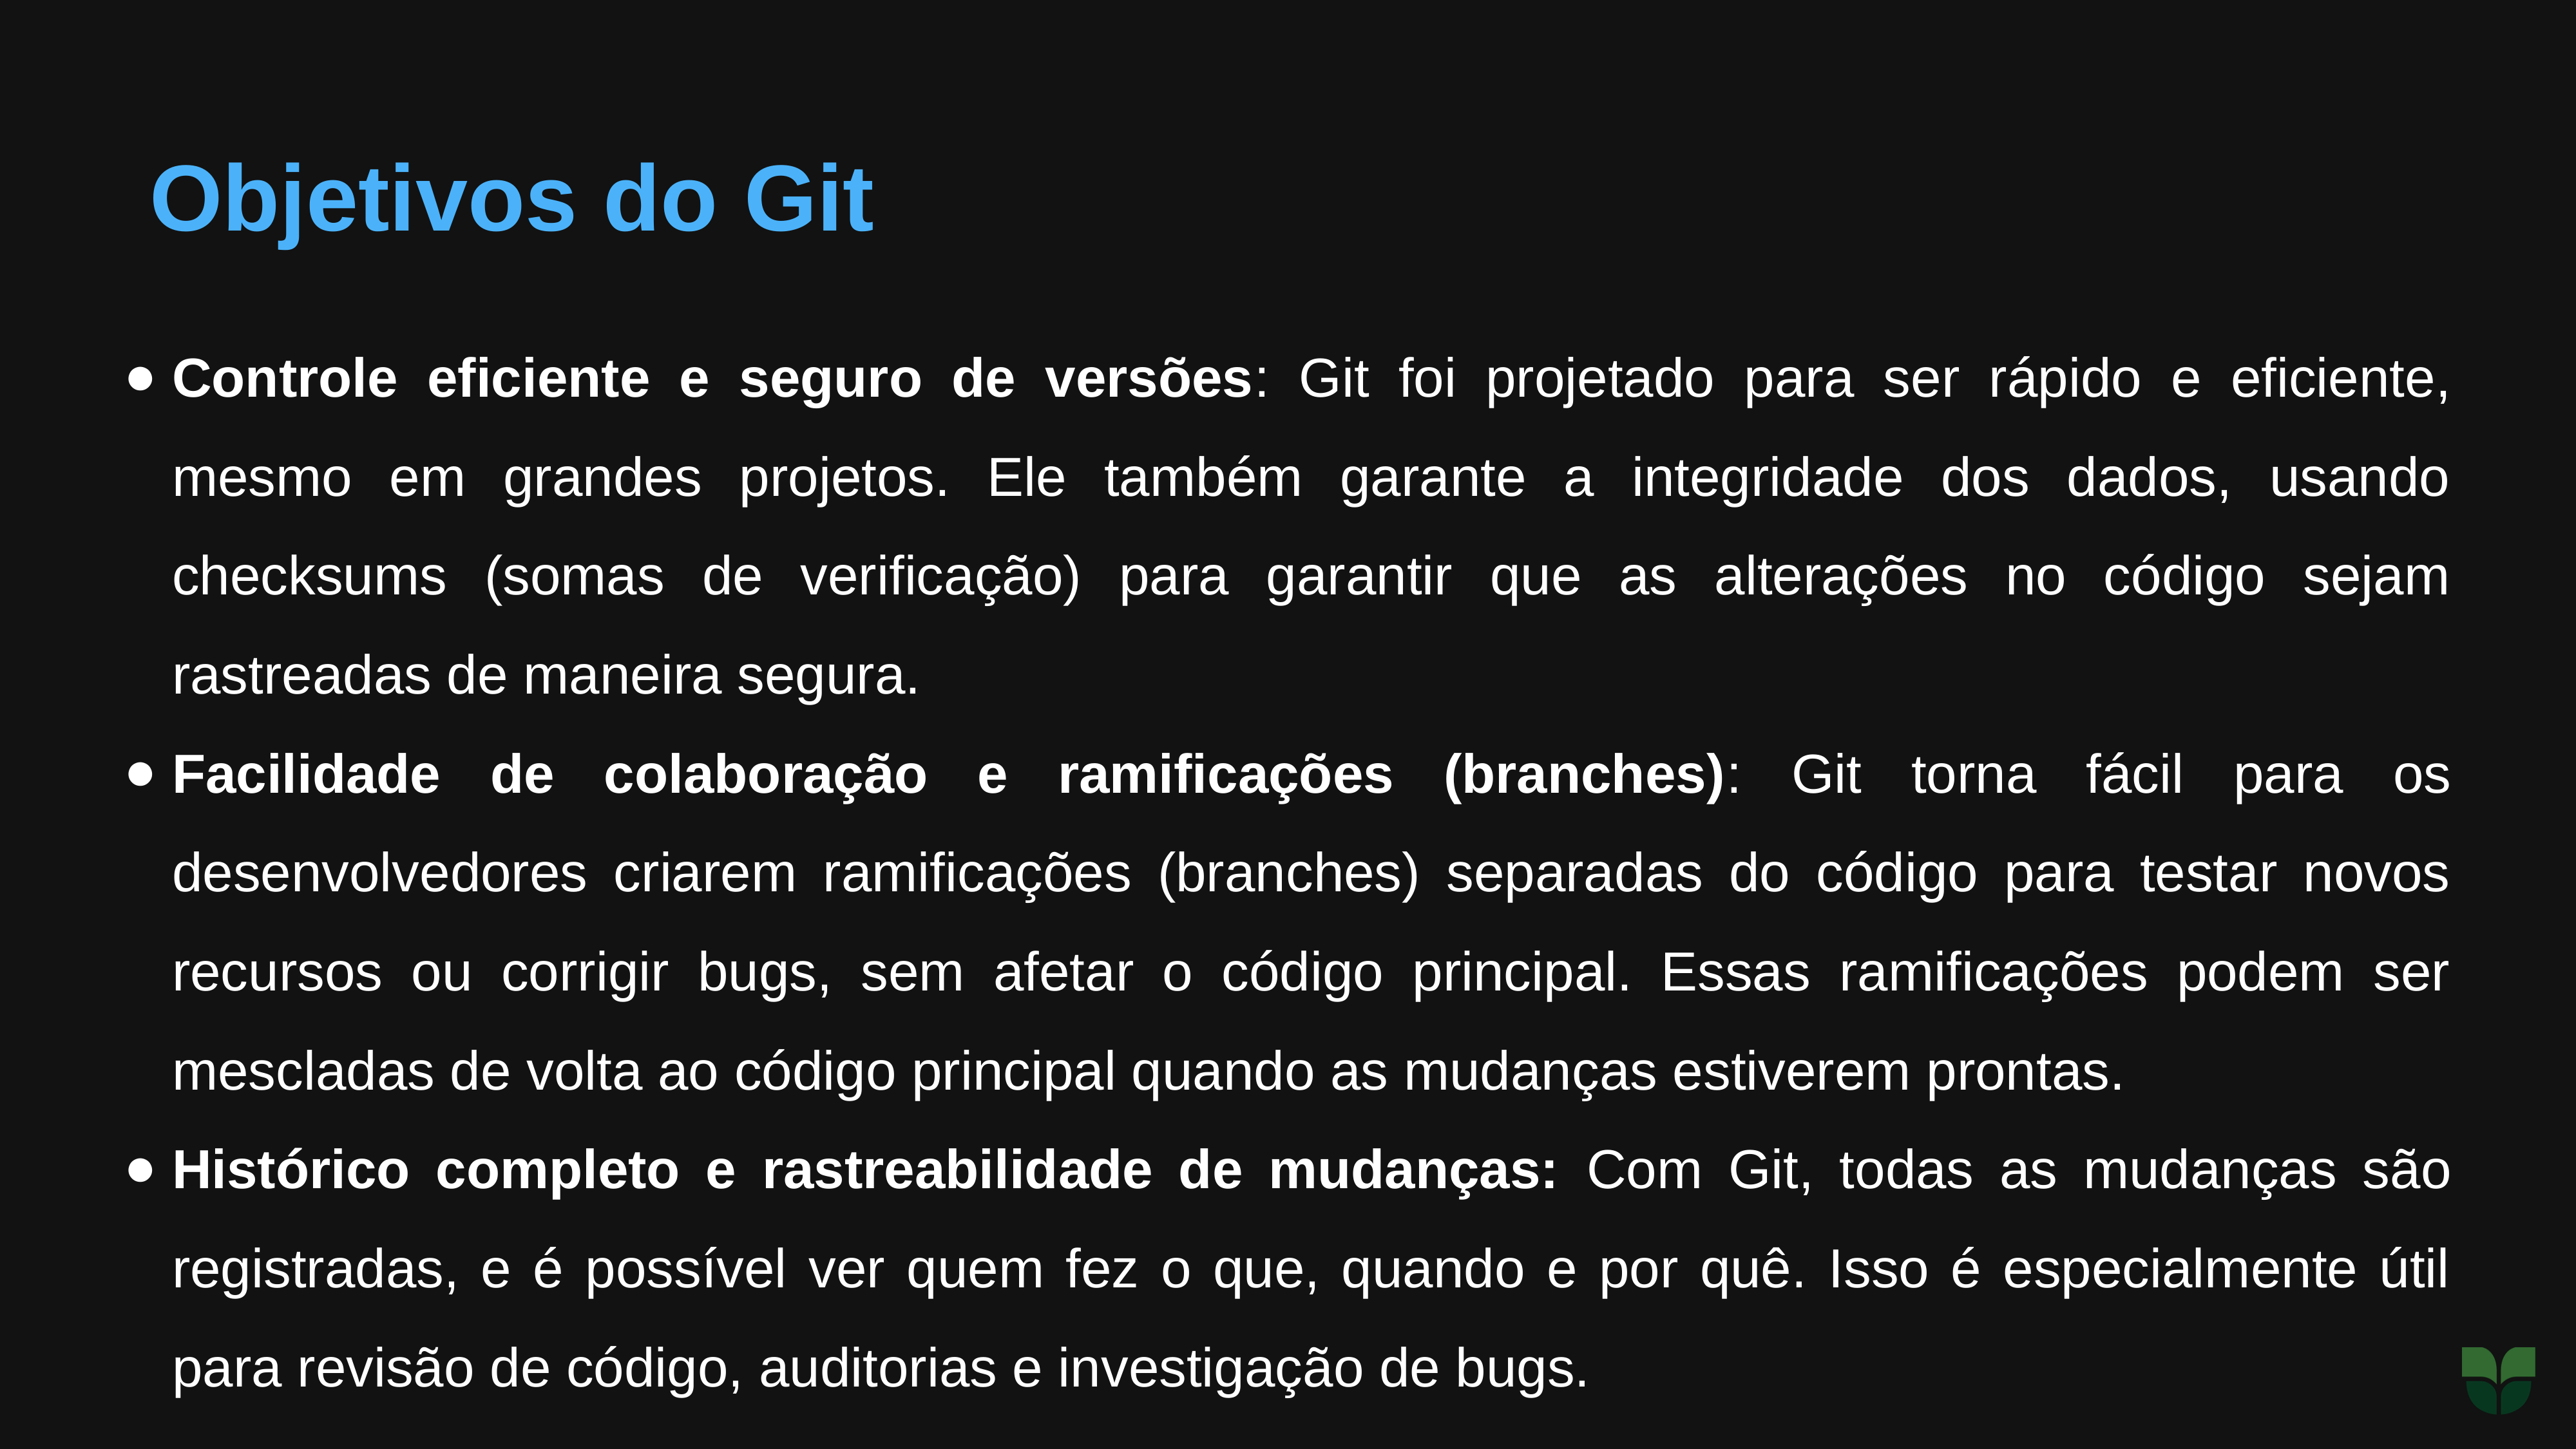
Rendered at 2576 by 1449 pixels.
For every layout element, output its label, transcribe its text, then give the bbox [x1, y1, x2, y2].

text_box Controle eficiente e seguro de versões: Git foi projetado para ser rápido e eficiente, mesmo em grandes projetos. Ele também garante a integridade dos dados, usando checksums (somas de verificação) para garantir que as alterações no código sejam rastreadas de maneira segura. Facilidade de colaboração e ramificações (branches): Git torna fácil para os desenvolvedores criarem ramificações (branches) separadas do código para testar novos recursos ou corrigir bugs, sem afetar o código principal. Essas ramificações podem ser mescladas de volta ao código principal quando as mudanças estiverem prontas. Histórico completo e rastreabilidade de mudanças: Com Git, todas as mudanças são registradas, e é possível ver quem fez o que, quando e por quê. Isso é especialmente útil para revisão de código, auditorias e investigação de bugs. [114, 304, 2463, 1363]
text_box Objetivos do Git [114, 76, 2463, 255]
picture [2461, 1347, 2538, 1416]
